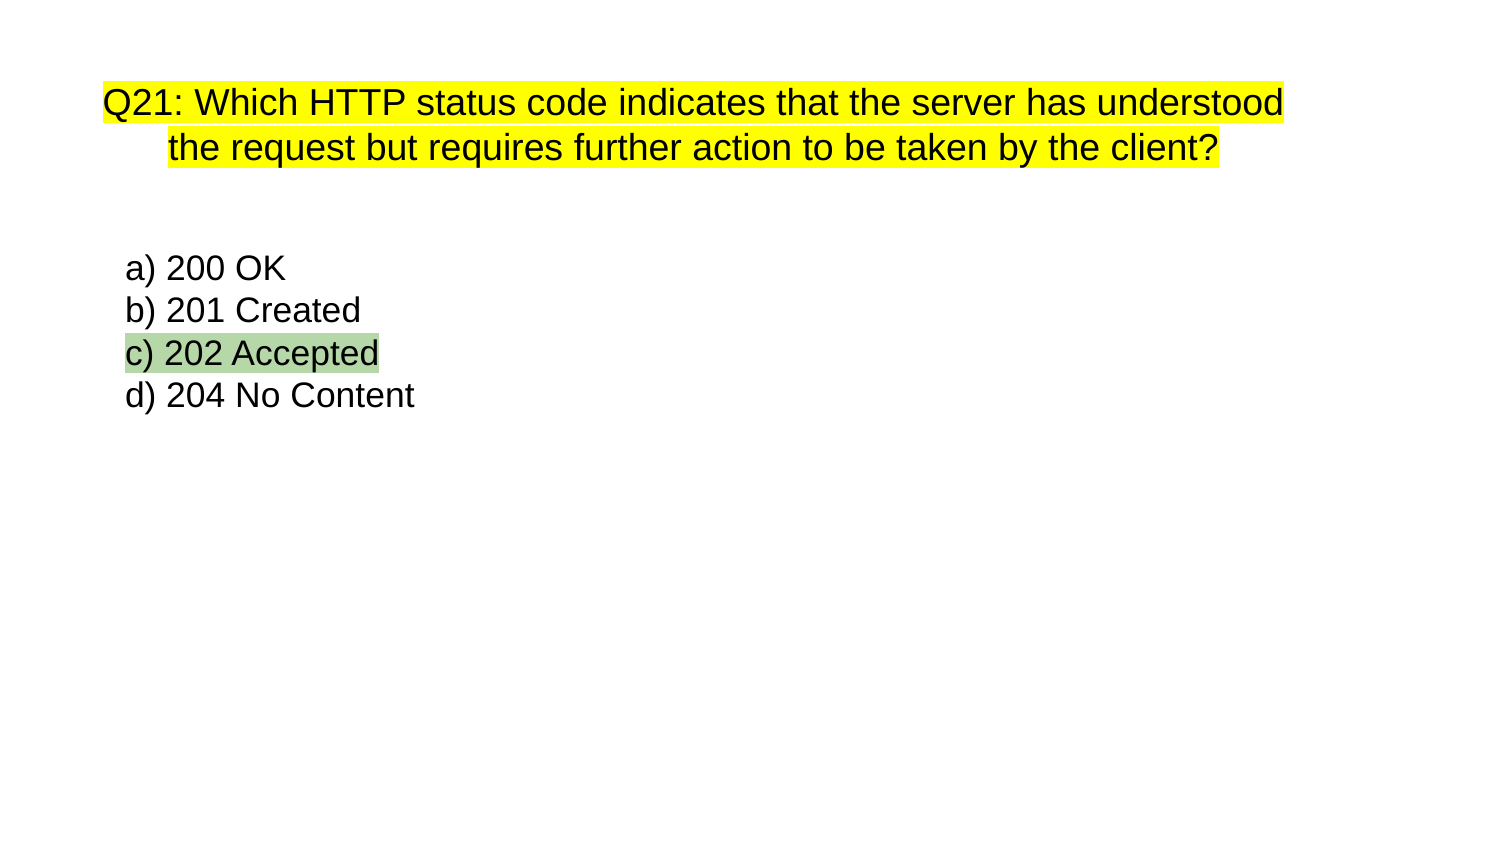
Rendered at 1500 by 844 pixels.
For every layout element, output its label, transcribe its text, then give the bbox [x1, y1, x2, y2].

title Q21: Which HTTP status code indicates that the server has understood the request but requires further action to be taken by the client? [69, 64, 1318, 182]
text_box a) 200 OK b) 201 Created c) 202 Accepted d) 204 No Content [110, 230, 1358, 451]
